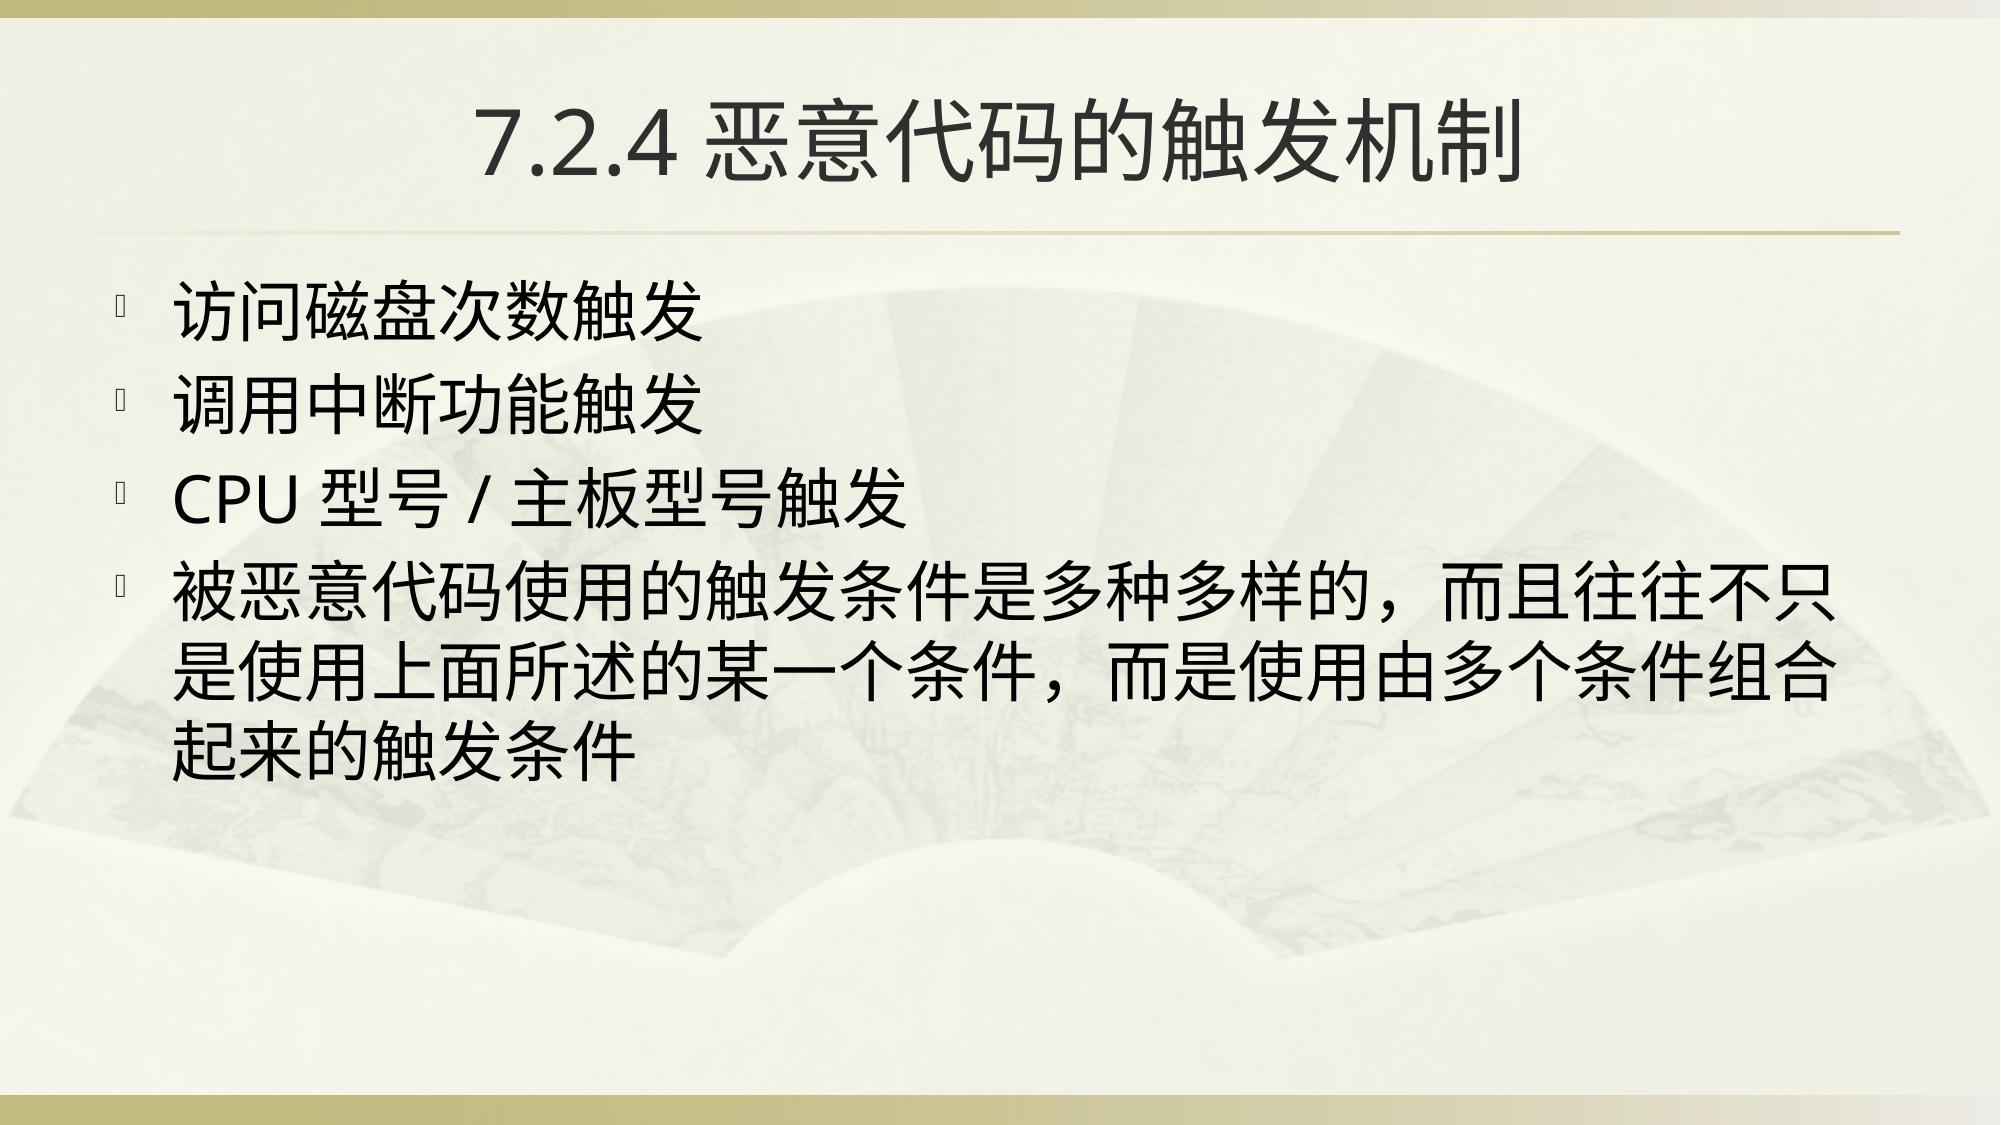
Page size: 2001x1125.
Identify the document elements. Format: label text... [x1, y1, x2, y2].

list 访问磁盘次数触发 调用中断功能触发 CPU型号/主板型号触发 被恶意代码使用的触发条件是多种多样的，而且往往不只是使用上面所述的某一个条件，而是使用由多个条件组合起来的触发条件 [99, 262, 1900, 1032]
title 7.2.4恶意代码的触发机制 [99, 45, 1900, 233]
